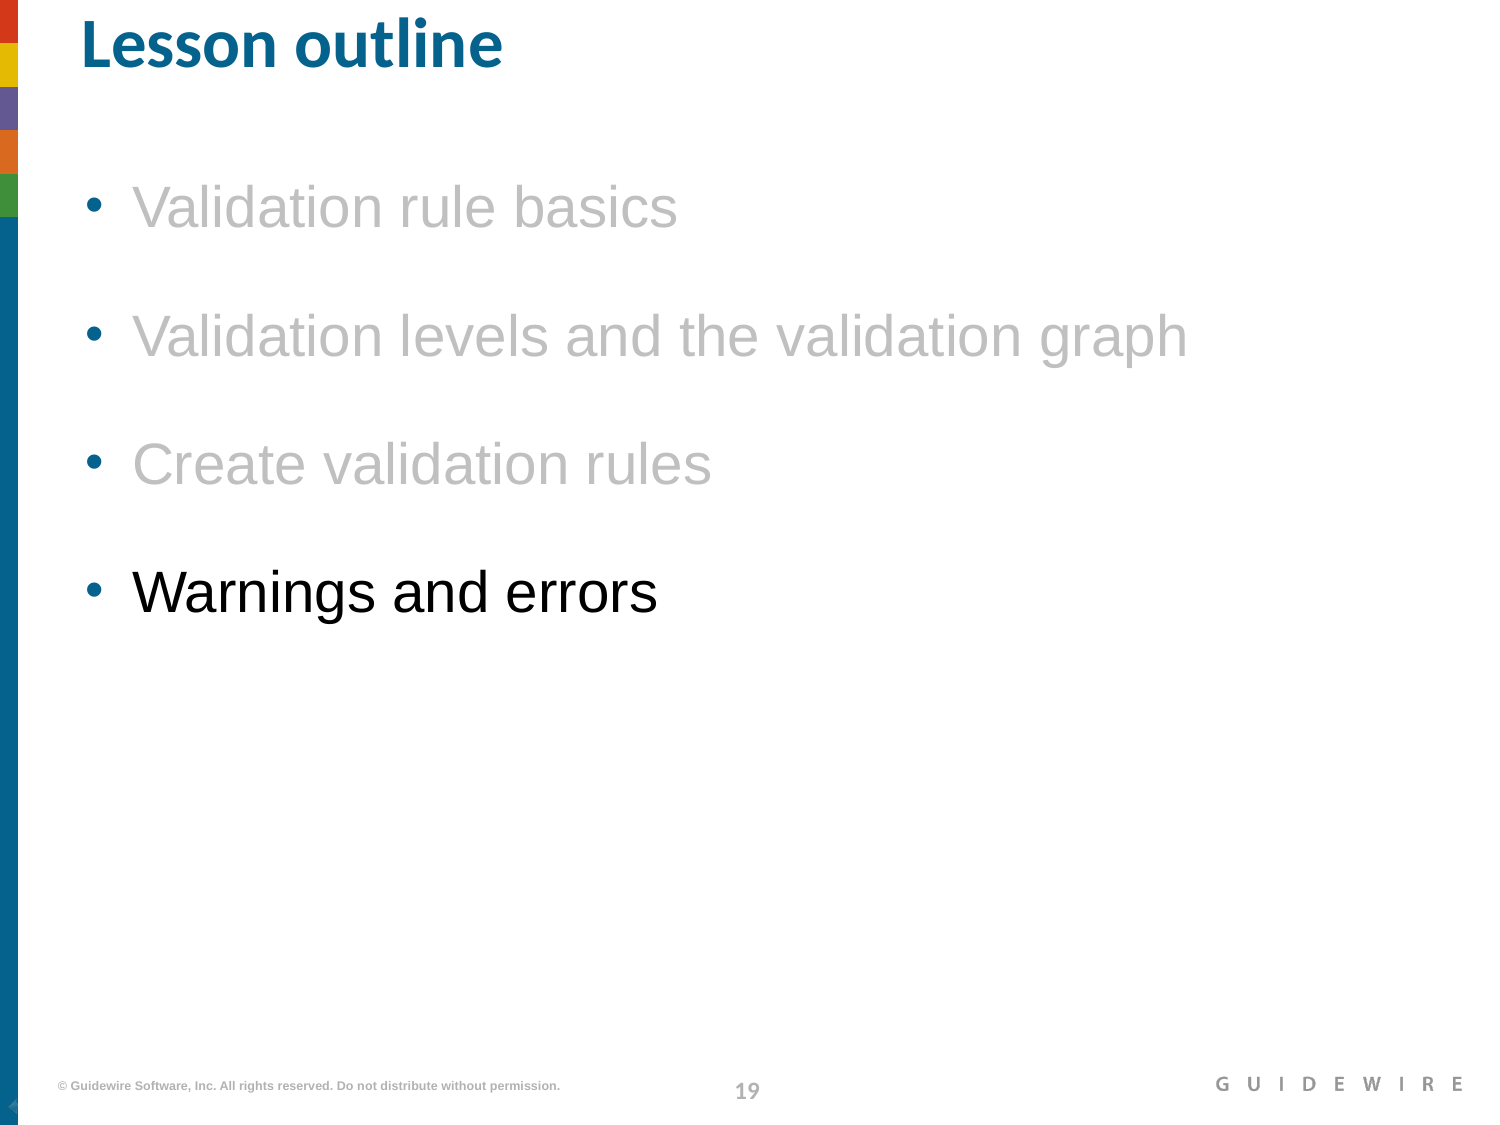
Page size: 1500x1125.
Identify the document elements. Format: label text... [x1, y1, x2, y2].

picture [0, 0, 18, 216]
picture [10, 1101, 18, 1111]
picture [1215, 1073, 1480, 1096]
list Validation rule basics Validation levels and the validation graph Create validation rules Warnings and errors [85, 134, 1450, 1035]
title Lesson outline [81, 13, 1446, 136]
